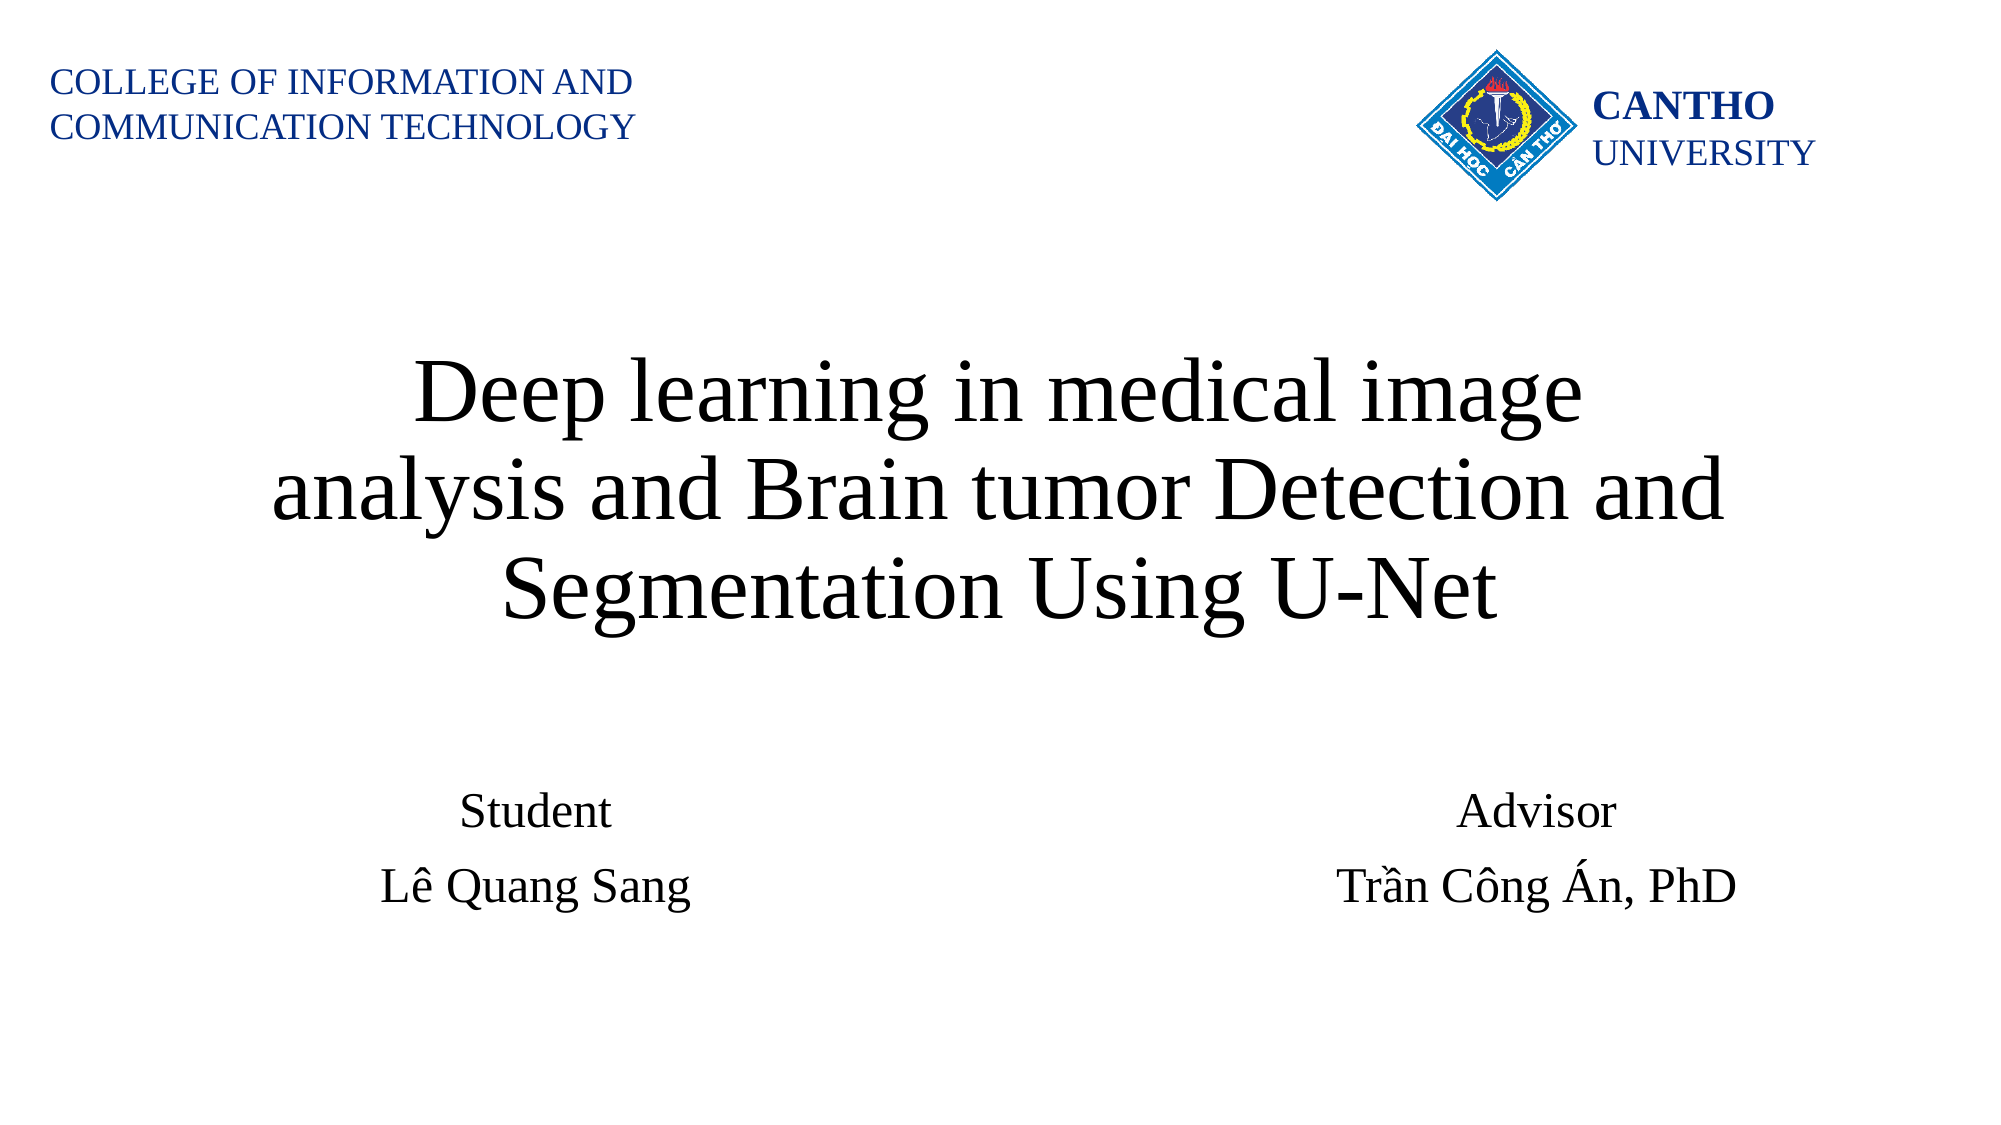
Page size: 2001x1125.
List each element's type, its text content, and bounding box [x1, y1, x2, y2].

text_box Advisor Trần Công Án, PhD [1308, 777, 1766, 961]
text_box COLLEGE OF INFORMATION AND COMMUNICATION TECHNOLOGY [34, 49, 966, 155]
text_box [1415, 49, 1851, 202]
subtitle Student Lê Quang Sang [249, 777, 823, 961]
title Deep learning in medical image analysis and Brain tumor Detection and Segmentation Using U-Net [249, 254, 1750, 647]
